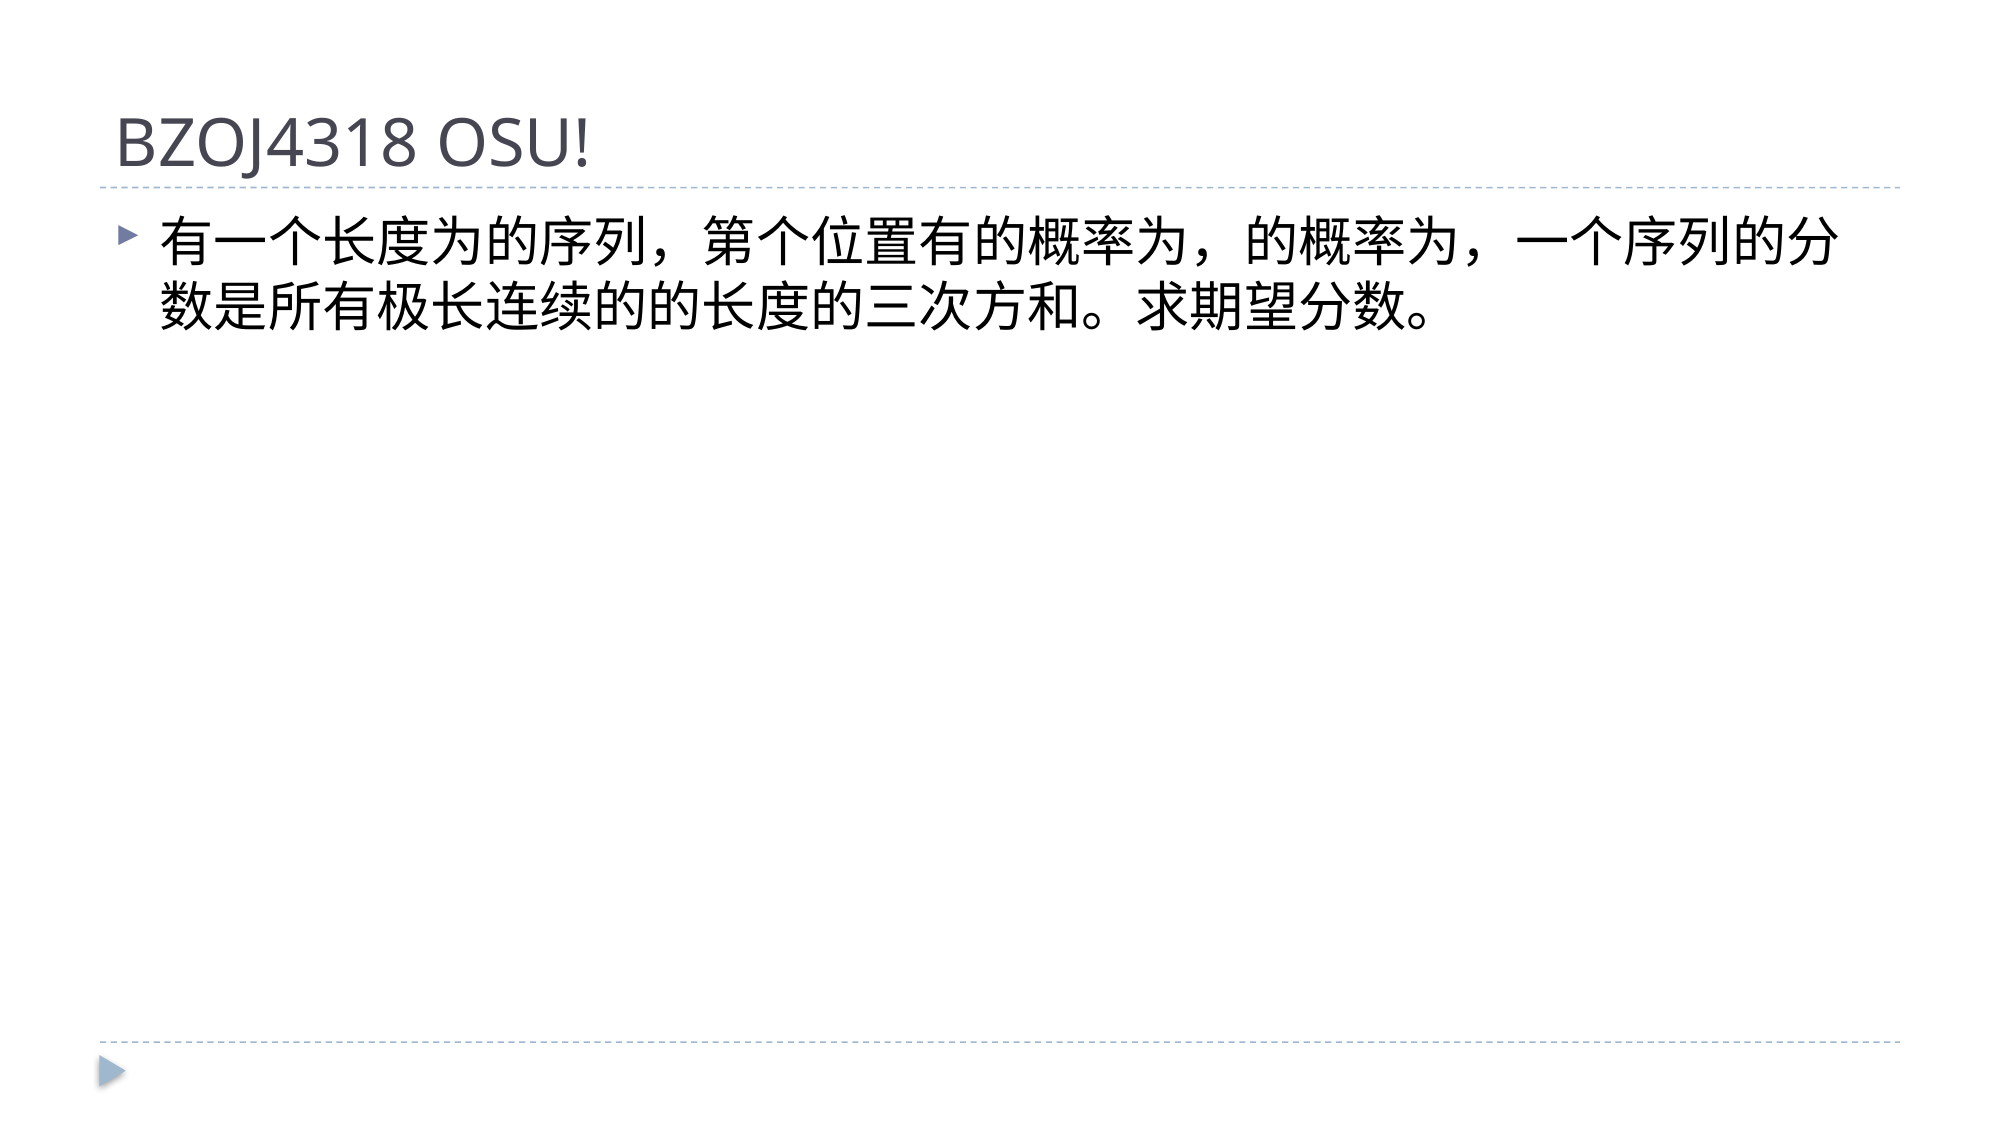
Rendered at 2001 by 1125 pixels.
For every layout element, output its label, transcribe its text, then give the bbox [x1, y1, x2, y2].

title BZOJ4318 OSU! [99, 24, 1900, 188]
